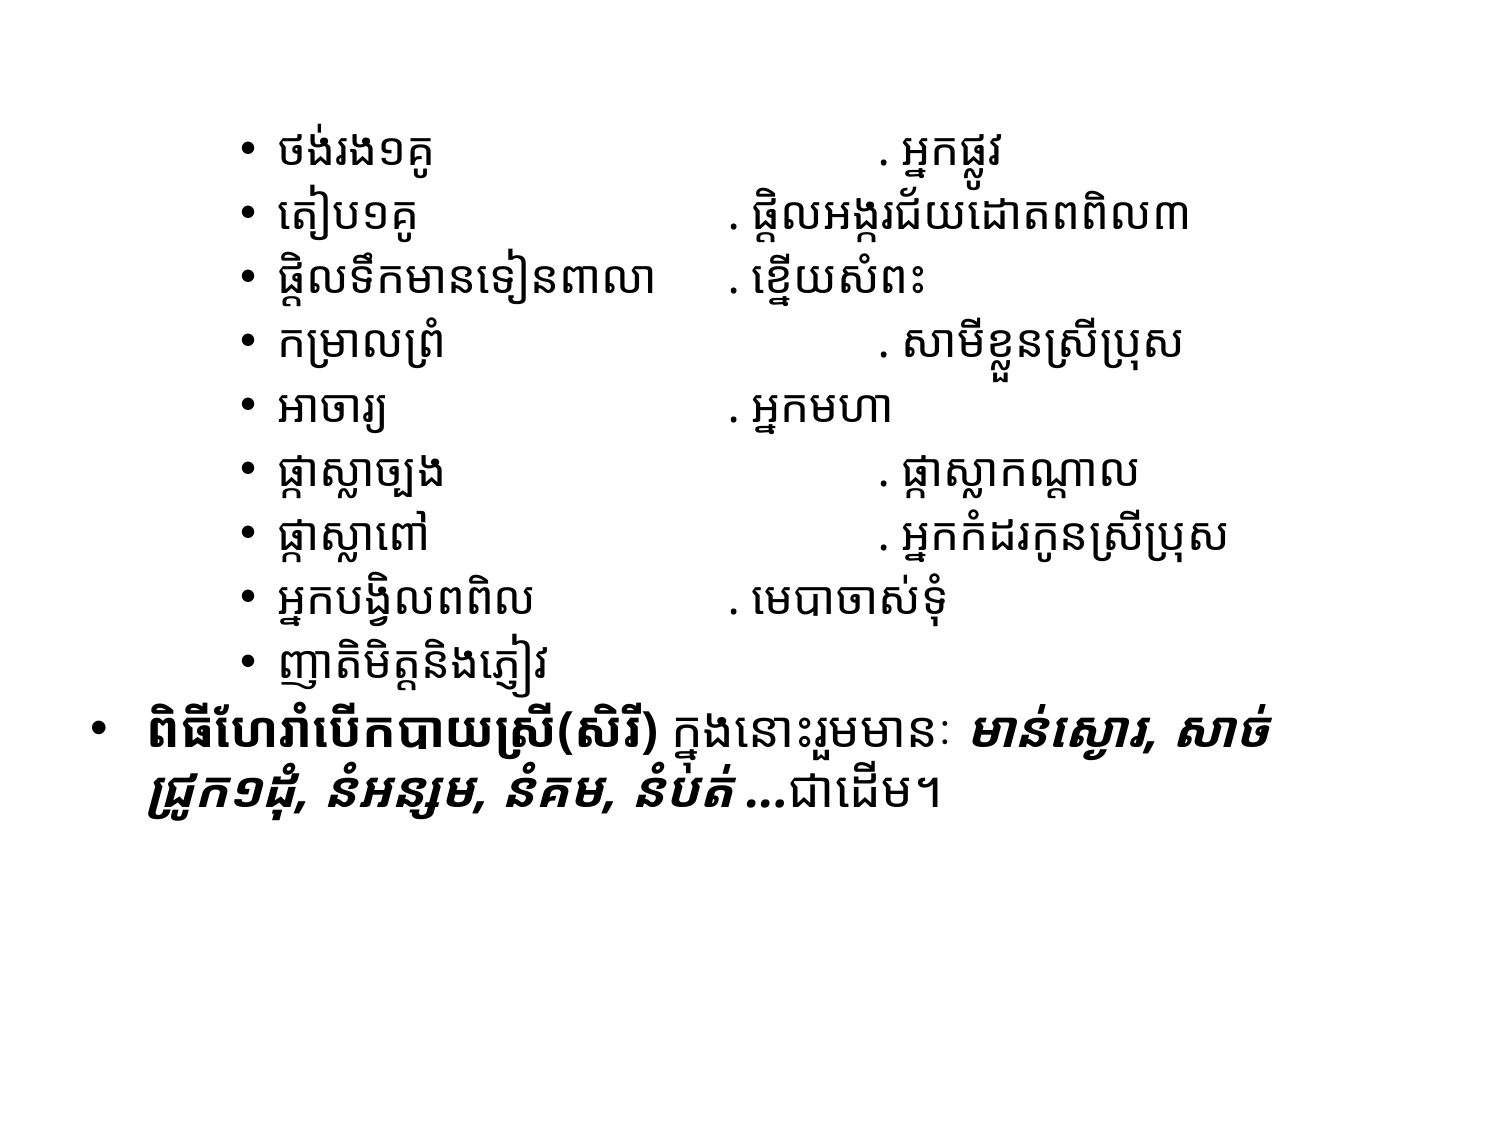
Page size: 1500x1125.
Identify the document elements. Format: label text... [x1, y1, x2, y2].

list ថង់រង១គូ . អ្នកផ្លូវ តៀប១គូ . ផ្តិលអង្ករជ័យដោតពពិល៣ ផ្តិលទឹកមានទៀនពាលា . ខ្នើយសំពះ កម្រាលព្រំ . សាមីខ្លួនស្រីប្រុស អាចារ្យ . អ្នកមហា ផ្កាស្លាច្បង . ផ្កាស្លាកណ្តាល ផ្កាស្លាពៅ . អ្នកកំដរកូនស្រីប្រុស អ្នកបង្វិលពពិល . មេបាចាស់ទុំ ញាតិមិត្តនិងភ្ញៀវ ពិធីហែរាំបើកបាយស្រី(សិរី) ក្នុងនោះរួមមានៈ មាន់ស្ងោរ, សាច់ជ្រូក១ដុំ, នំអន្សម, នំគម, នំបត់ ...ជាដើម។ [75, 112, 1425, 1005]
